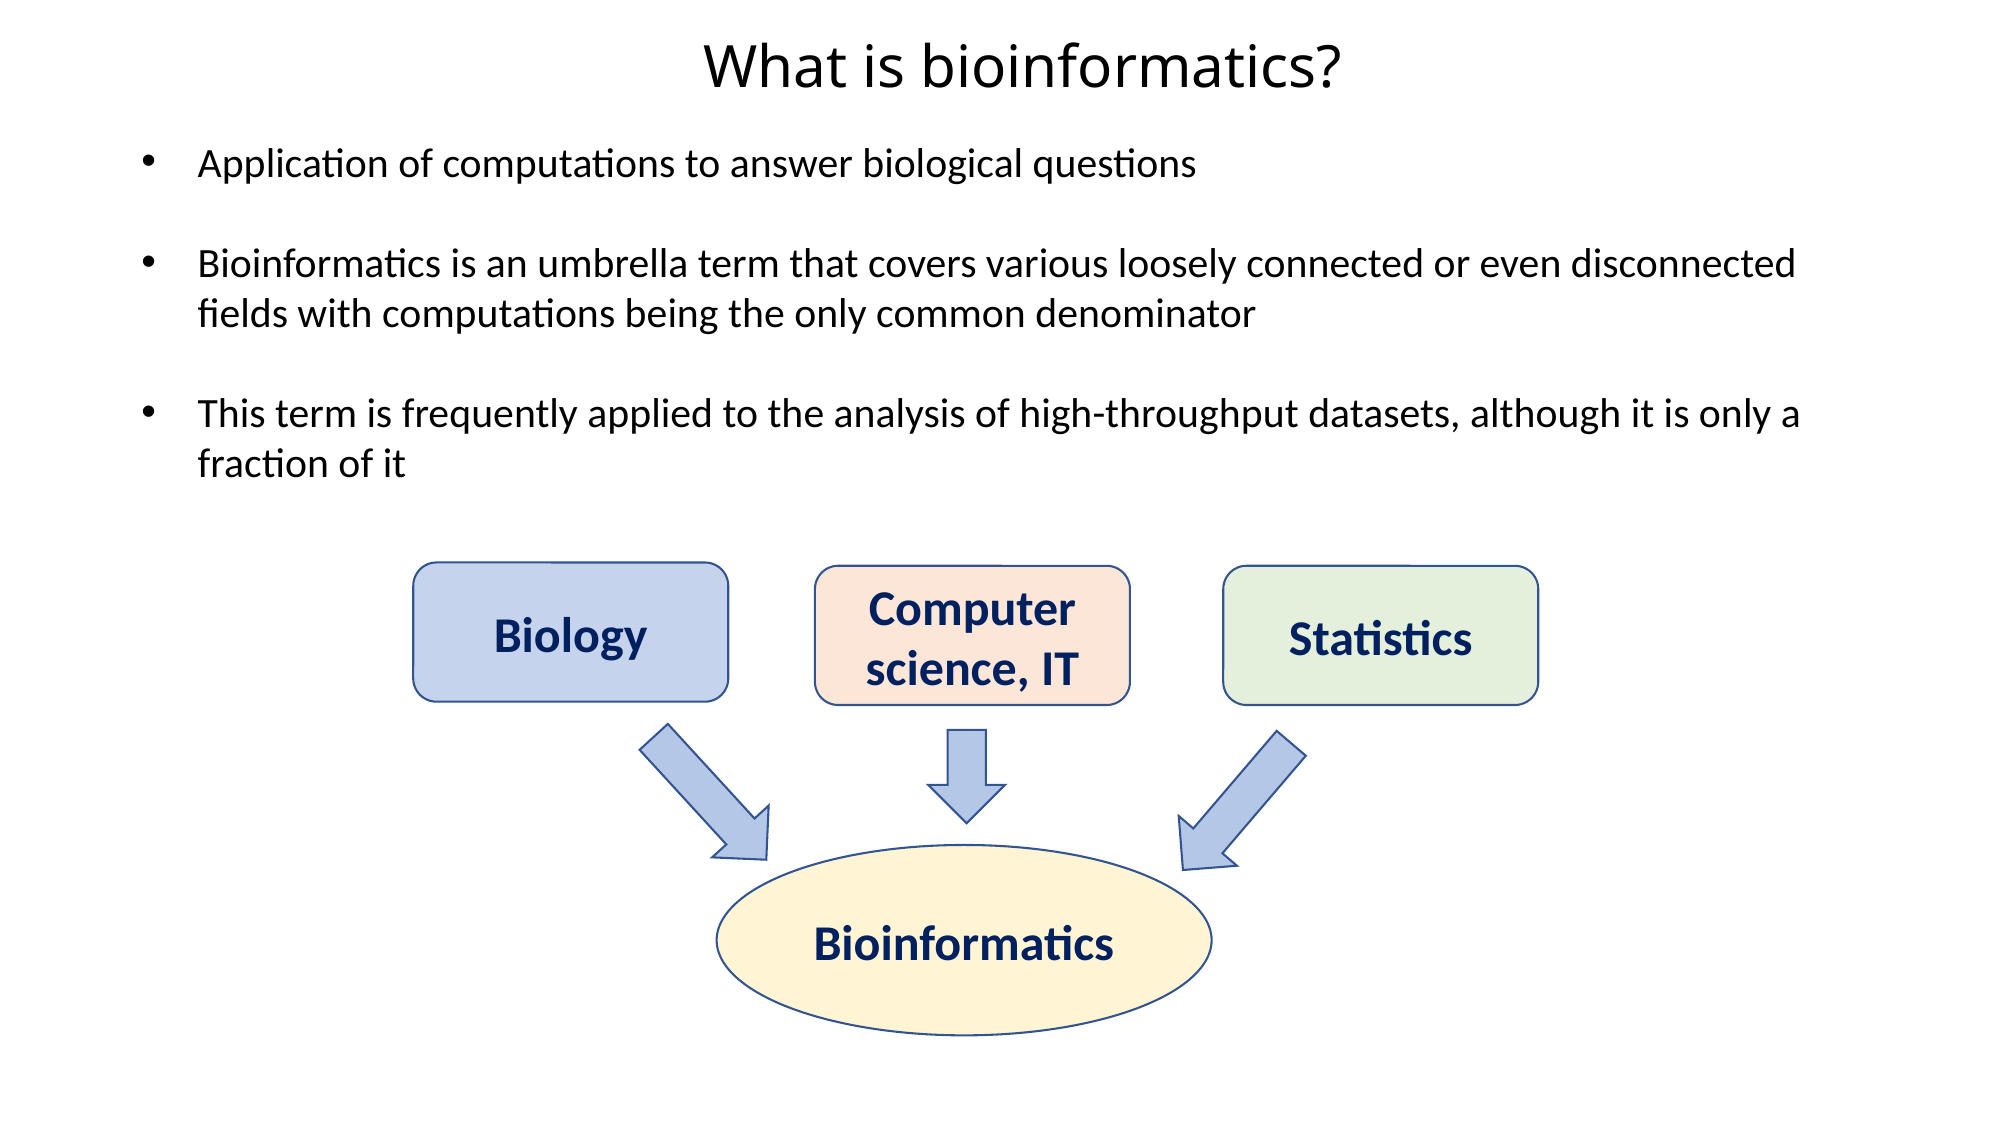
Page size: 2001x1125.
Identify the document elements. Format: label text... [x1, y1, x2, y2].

text_box What is bioinformatics? [688, 21, 1357, 107]
text_box Application of computations to answer biological questions Bioinformatics is an umbrella term that covers various loosely connected or even disconnected fields with computations being the only common denominator This term is frequently applied to the analysis of high-throughput datasets, although it is only a fraction of it [126, 128, 1894, 594]
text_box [413, 562, 1539, 1036]
